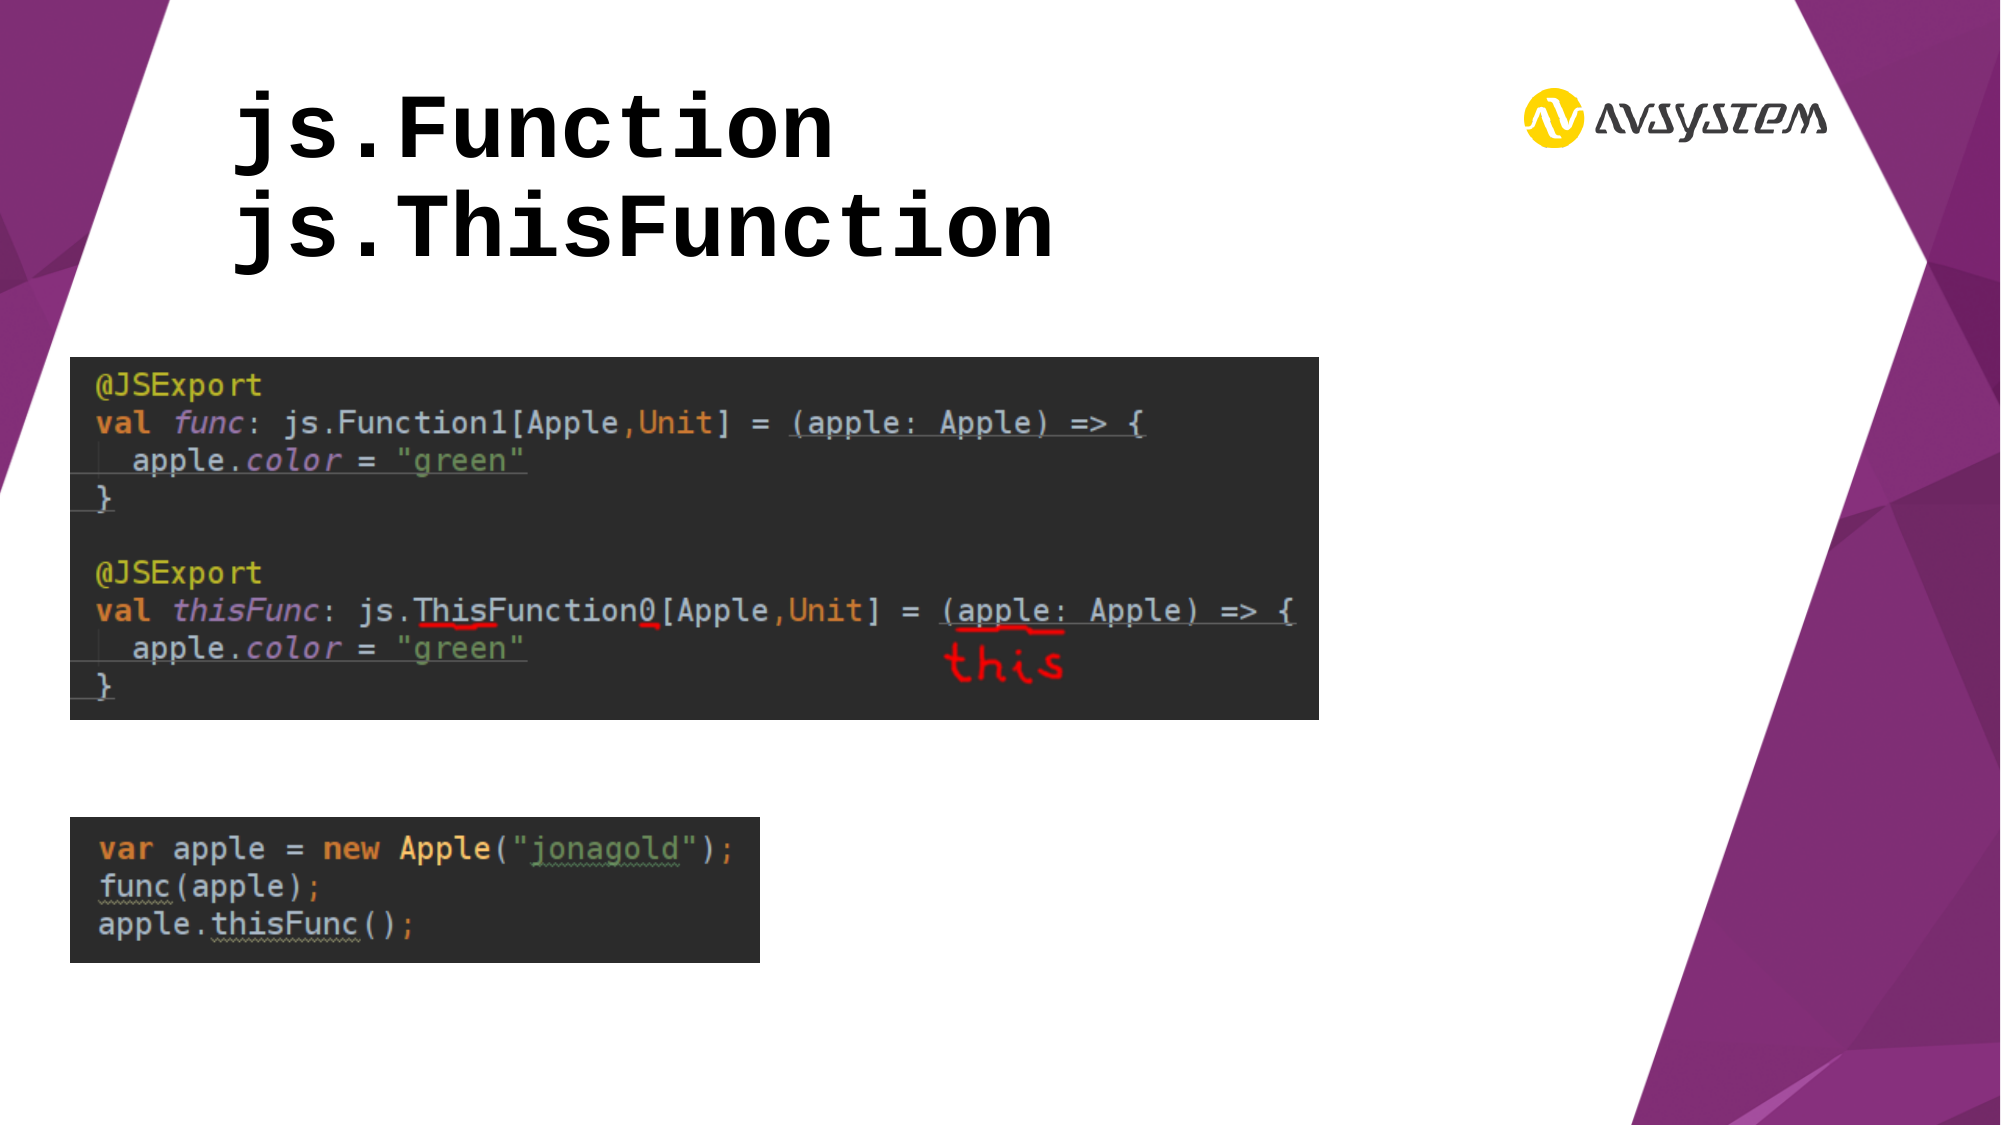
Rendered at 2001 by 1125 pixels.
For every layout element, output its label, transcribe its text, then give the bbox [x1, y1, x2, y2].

title js.Function js.ThisFunction [215, 68, 1941, 287]
picture [0, 0, 2001, 1125]
